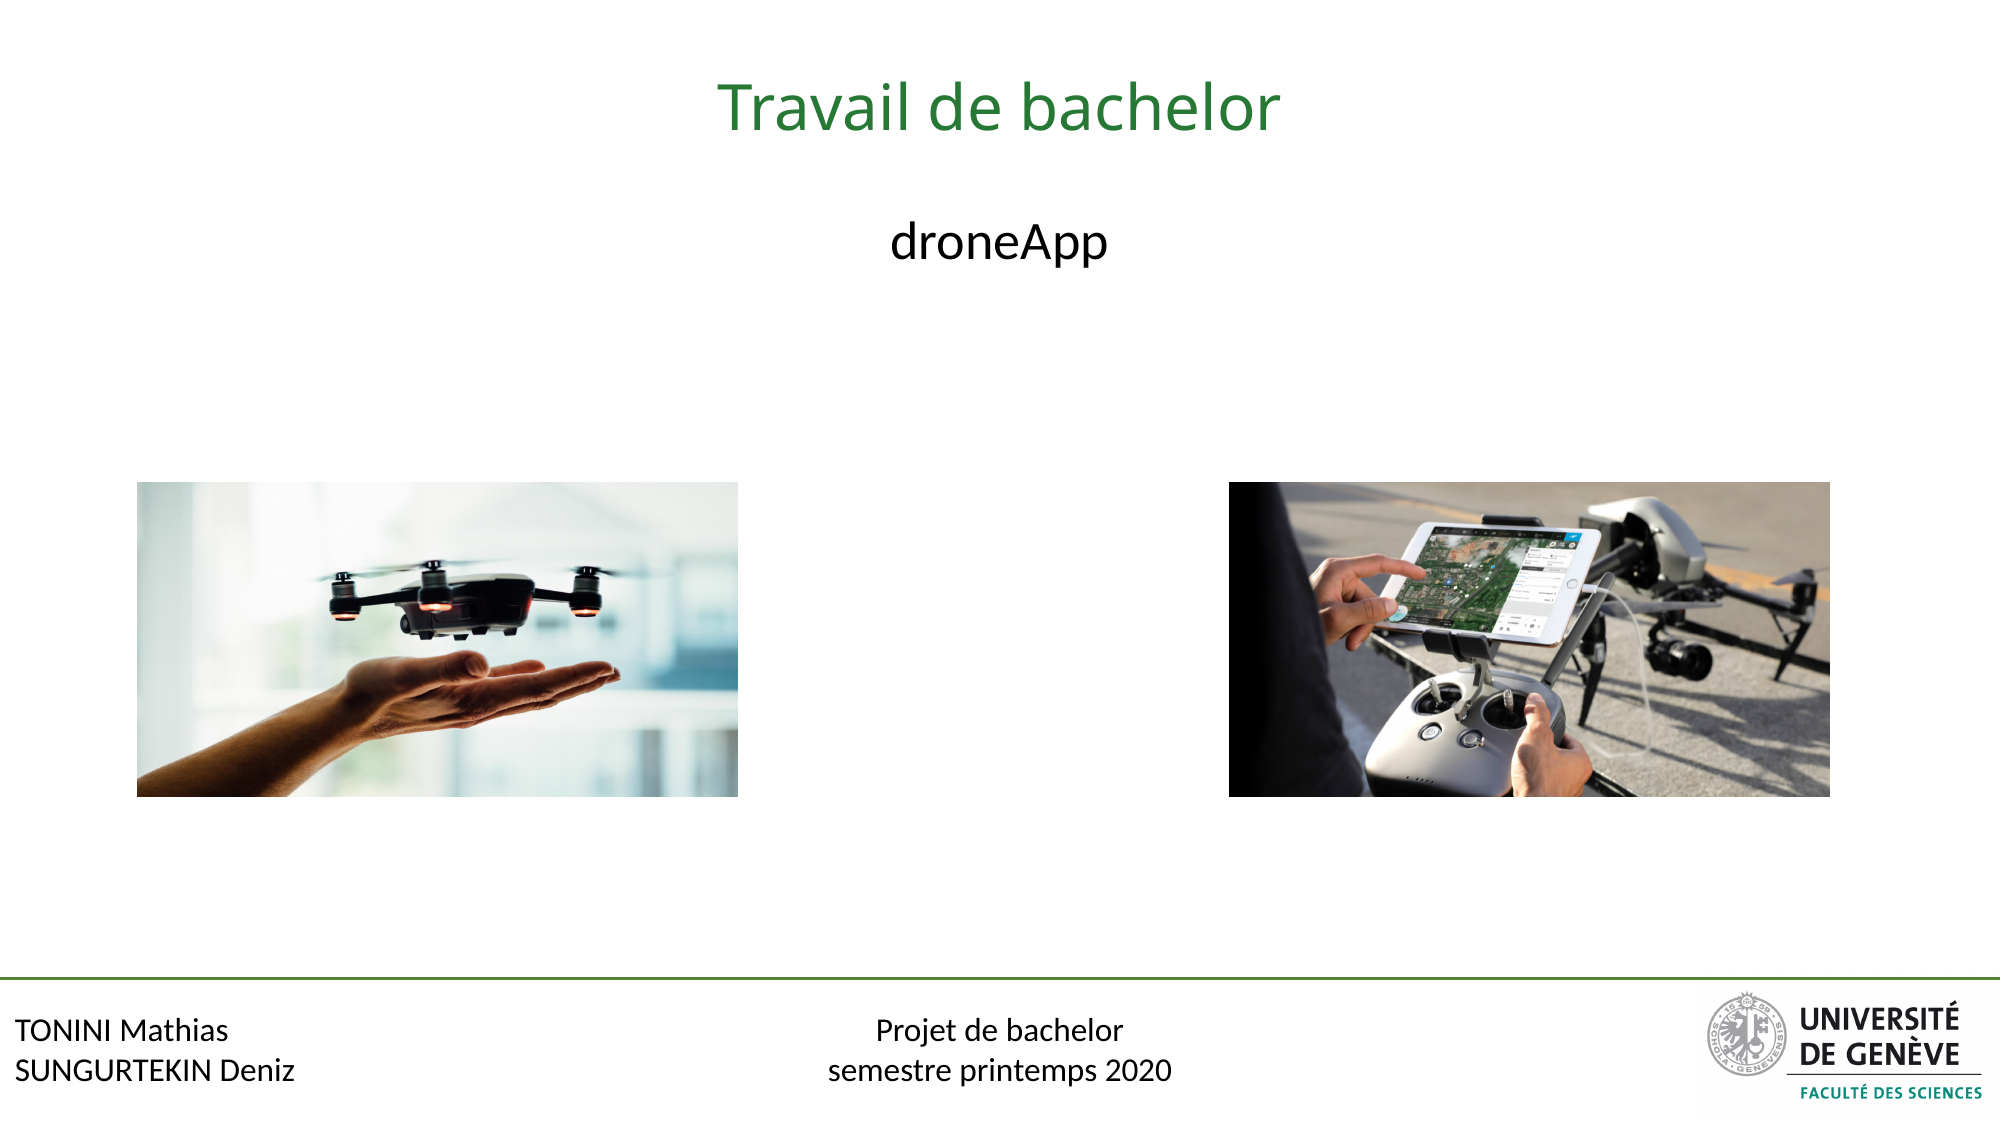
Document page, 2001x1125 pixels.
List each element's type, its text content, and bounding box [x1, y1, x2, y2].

text_box TONINI Mathias SUNGURTEKIN Deniz [0, 1001, 600, 1096]
picture [1229, 482, 1830, 797]
text_box Projet de bachelor semestre printemps 2020 [787, 1001, 1213, 1096]
text_box Travail de bachelor droneApp [137, 59, 1863, 493]
picture [1694, 973, 2000, 978]
picture [1694, 979, 2000, 1120]
picture [137, 482, 738, 797]
